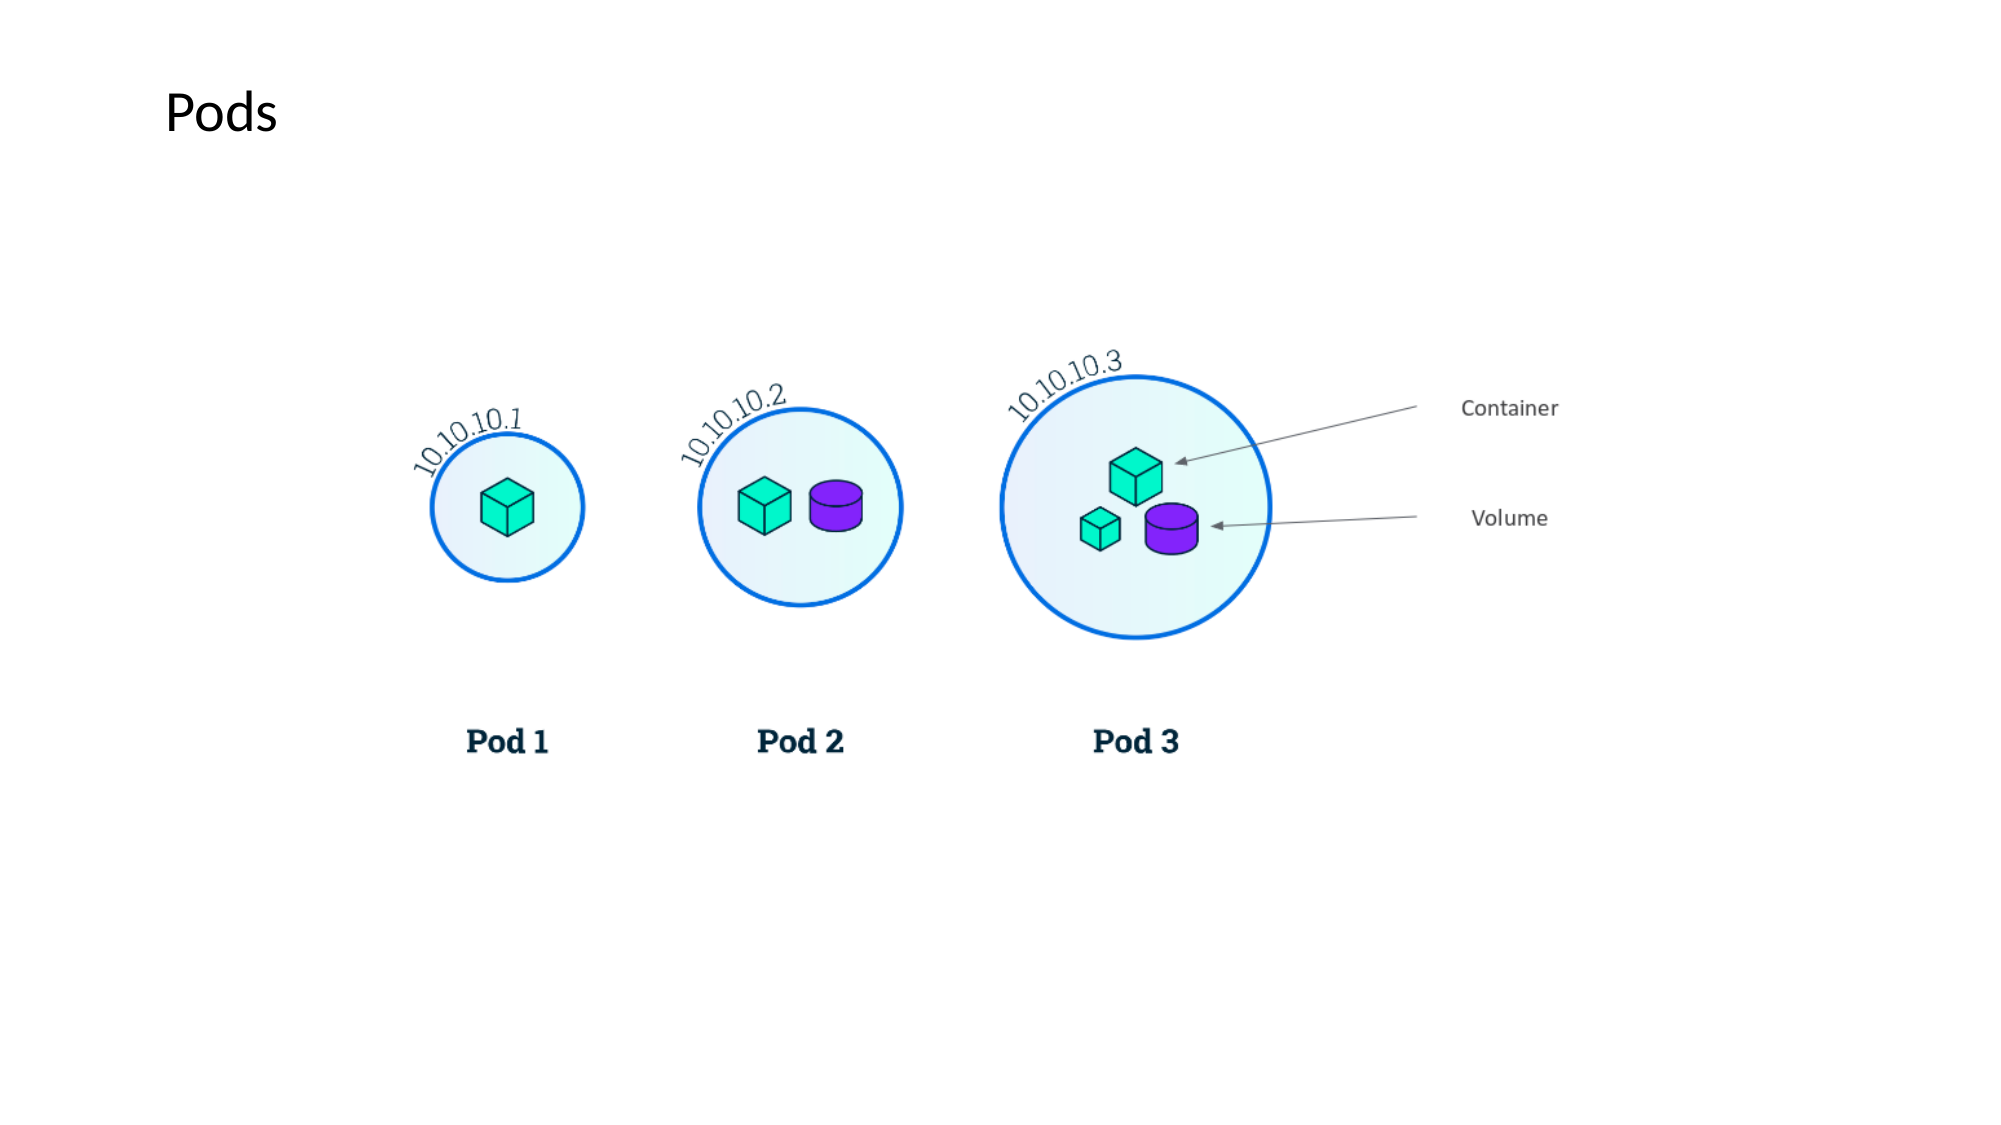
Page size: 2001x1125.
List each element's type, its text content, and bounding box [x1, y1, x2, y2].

picture [369, 320, 1610, 817]
text_box Pods [150, 65, 983, 151]
